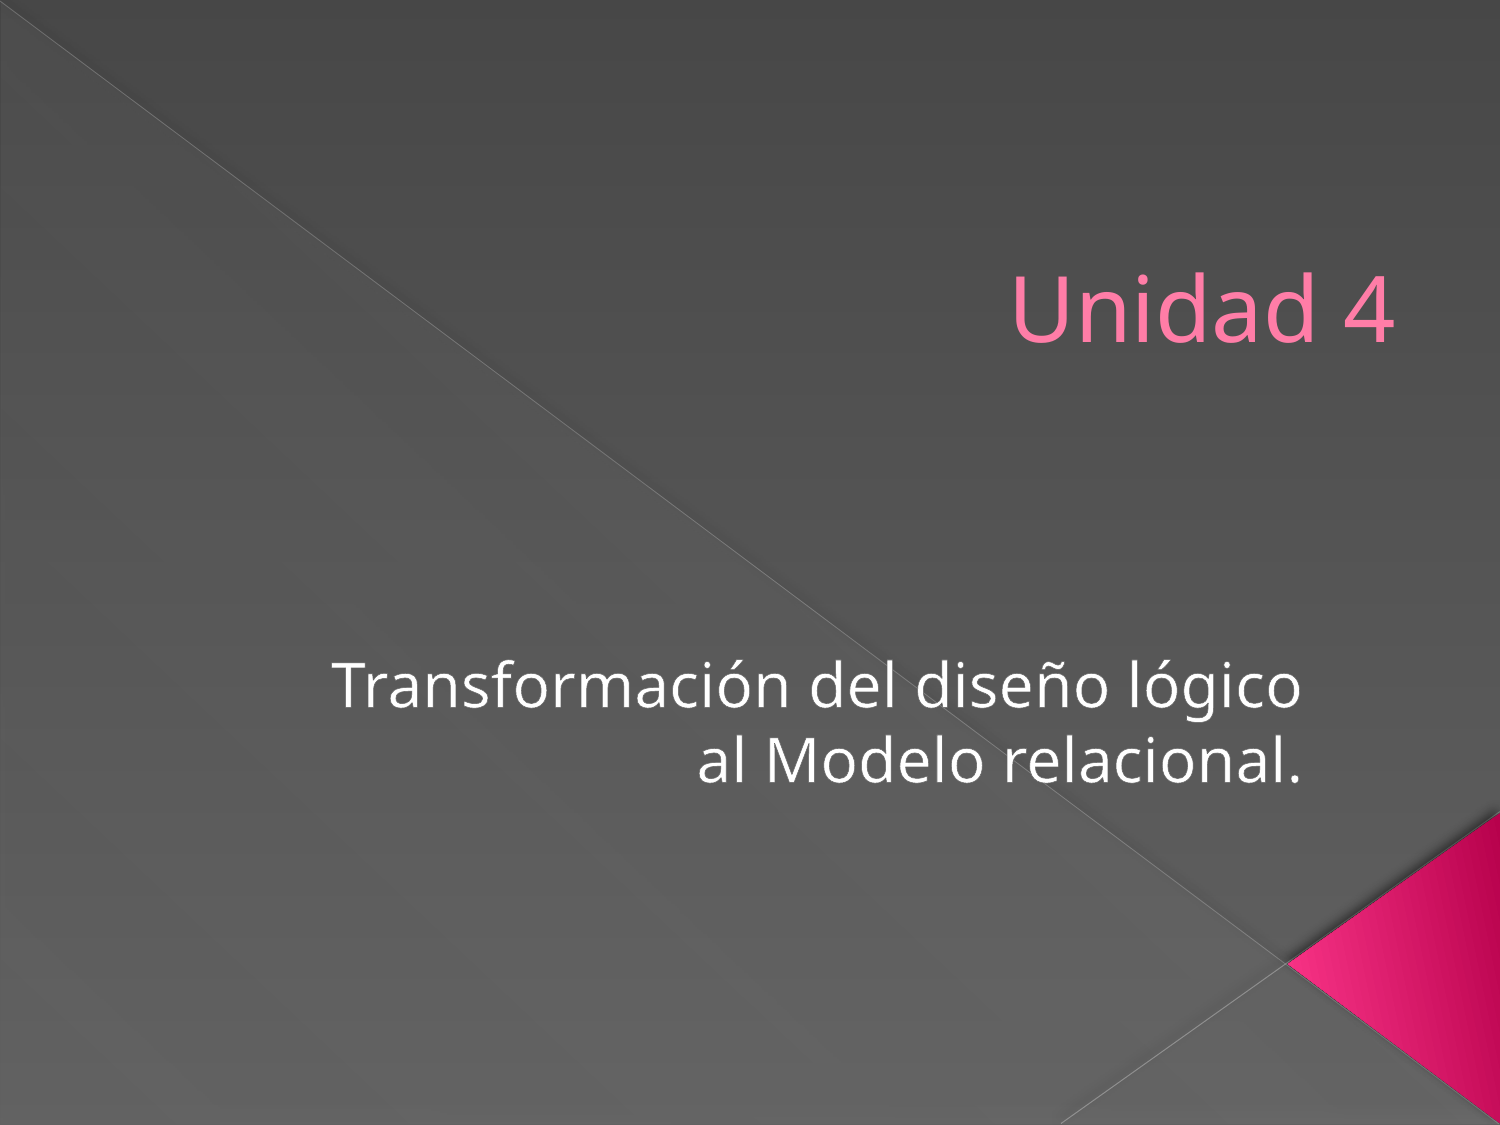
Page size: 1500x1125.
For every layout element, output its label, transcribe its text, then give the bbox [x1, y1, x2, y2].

subtitle Transformación del diseño lógico al Modelo relacional. [274, 637, 1326, 1026]
title Unidad 4 [88, 127, 1412, 369]
